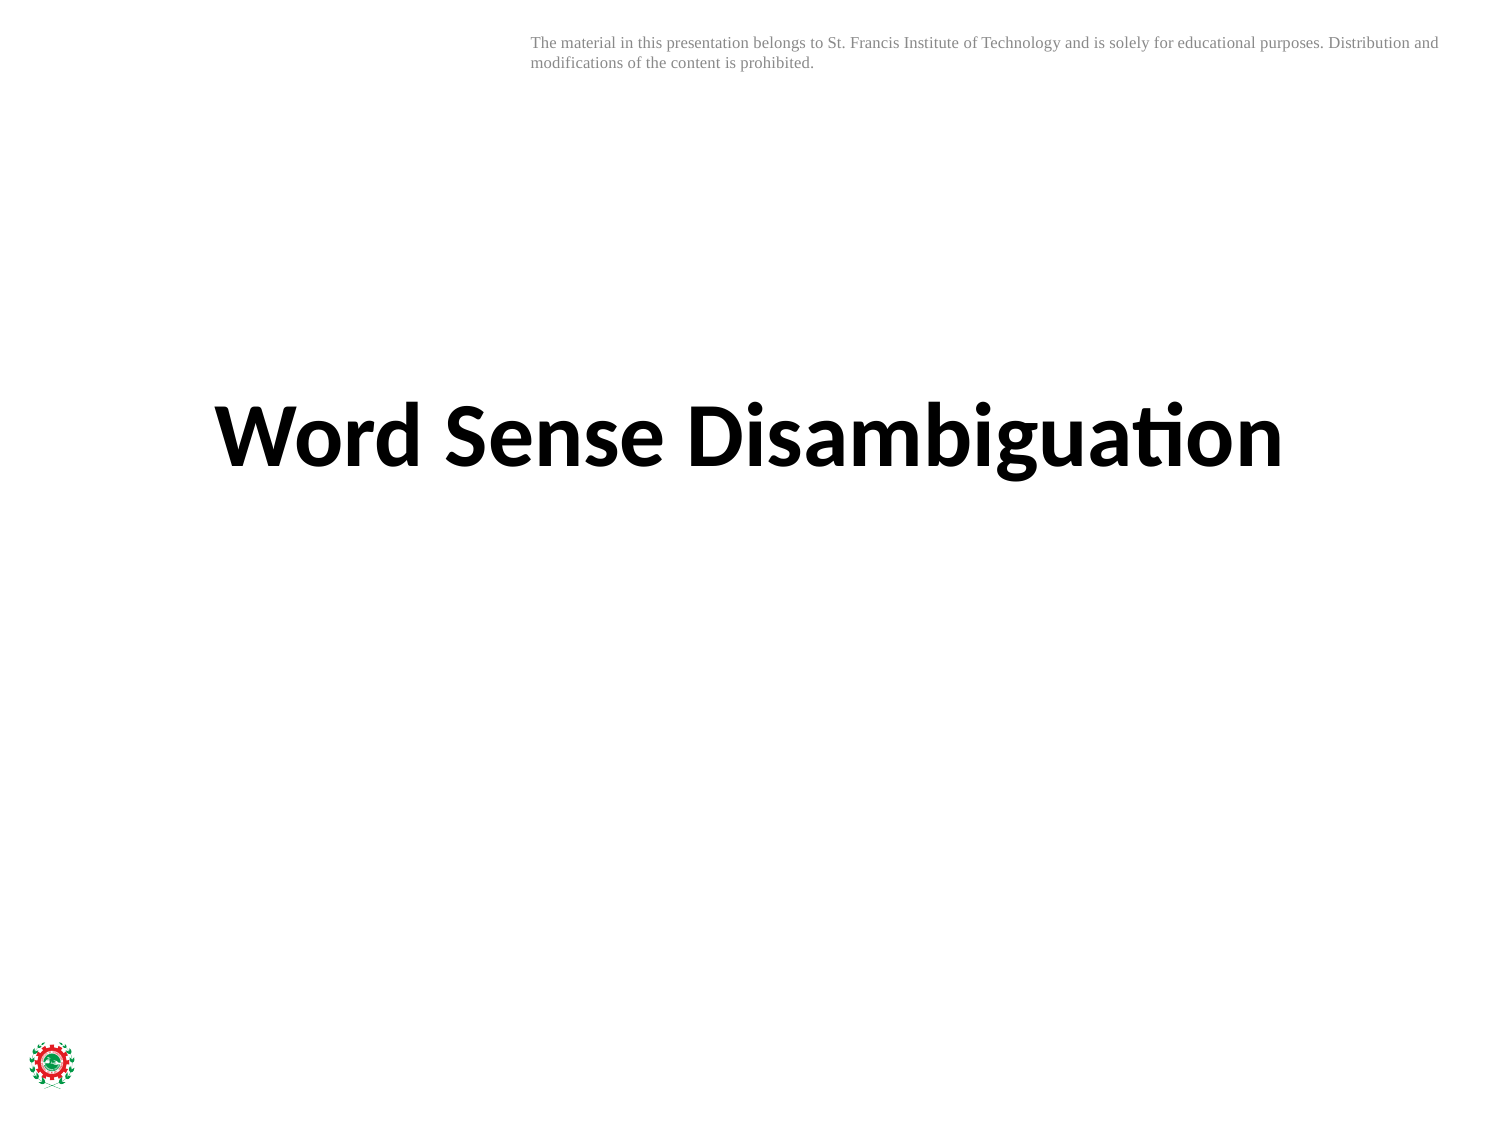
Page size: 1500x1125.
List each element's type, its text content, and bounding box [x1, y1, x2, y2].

picture [29, 1042, 75, 1089]
title Word Sense Disambiguation [103, 328, 1397, 546]
